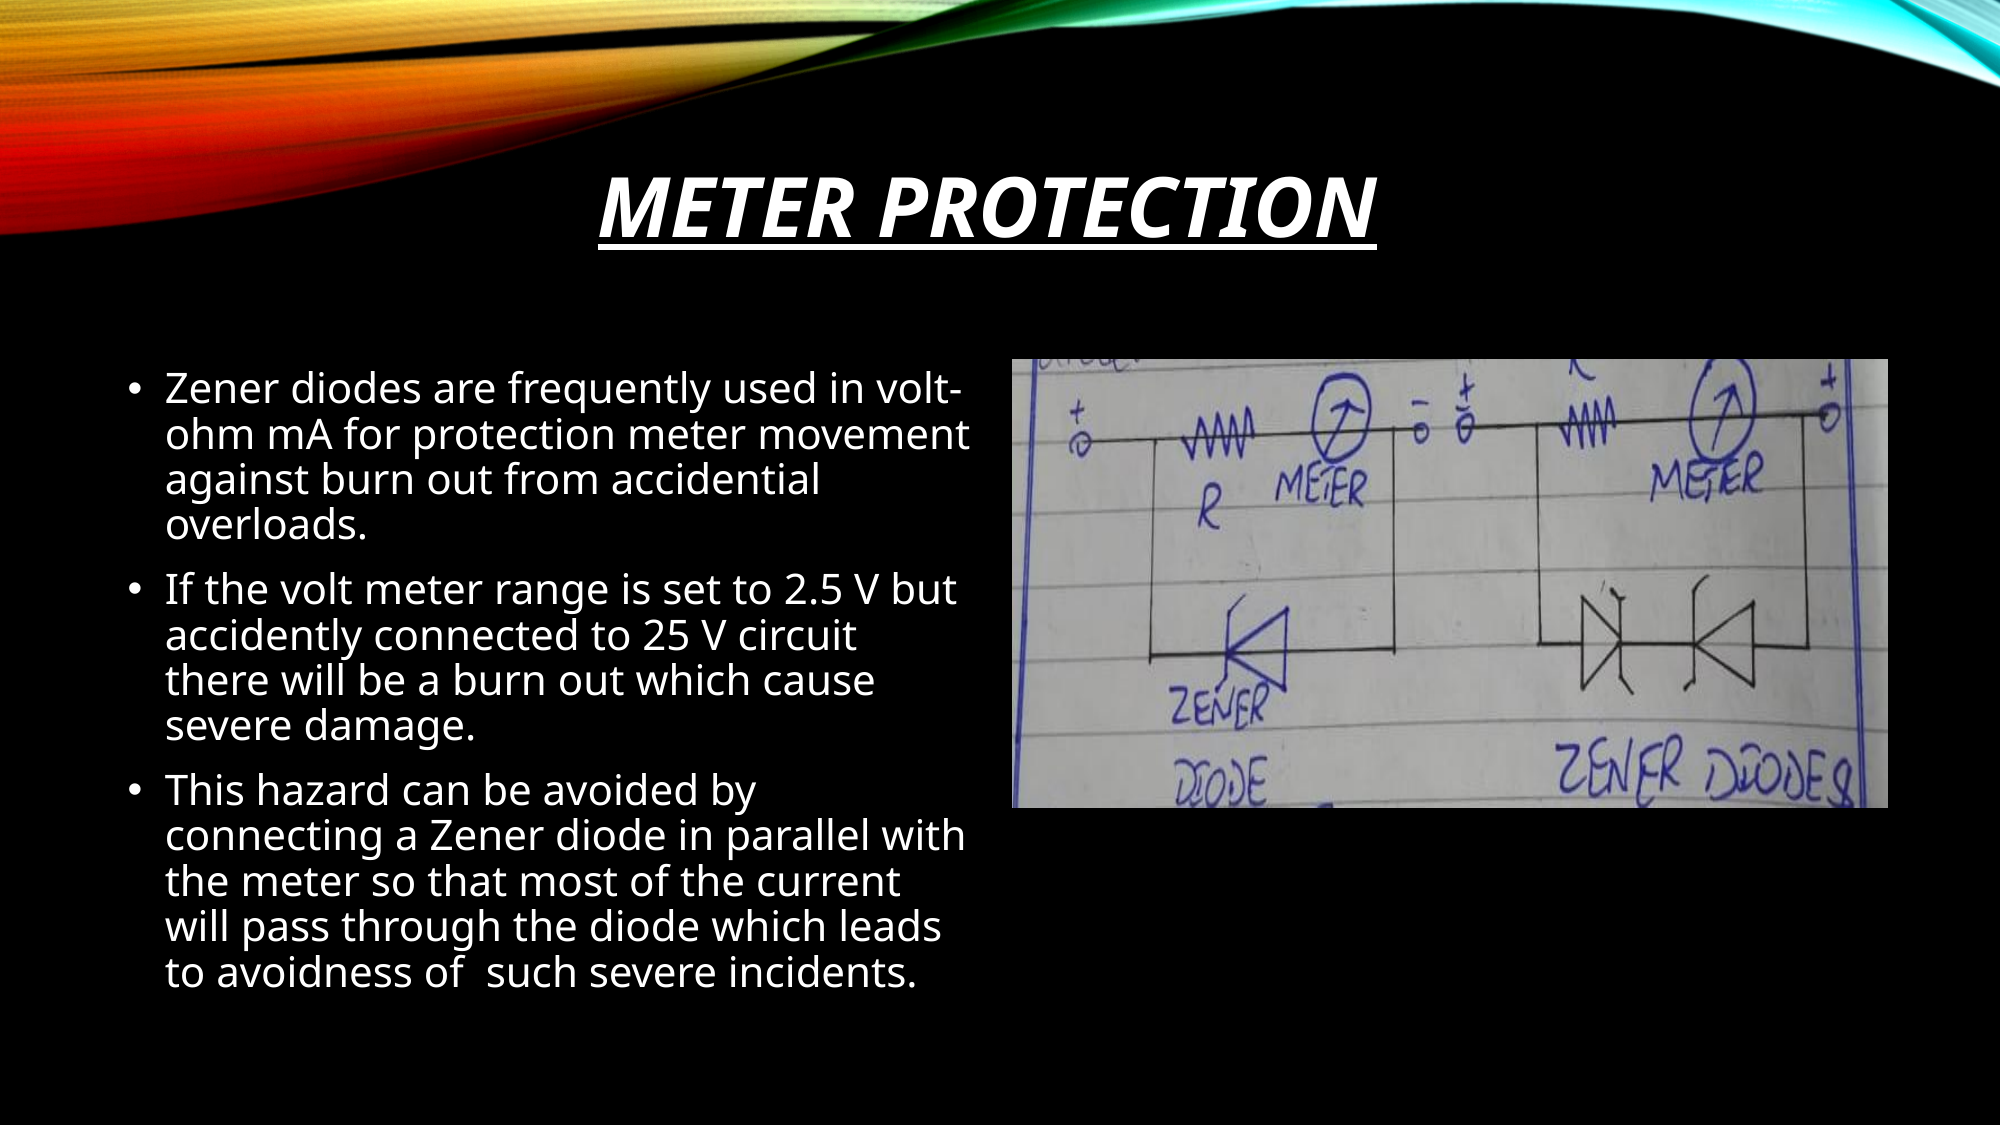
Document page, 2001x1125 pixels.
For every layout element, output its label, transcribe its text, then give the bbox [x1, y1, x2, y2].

title Meter protection [281, 104, 1694, 317]
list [1012, 359, 1888, 809]
picture [0, 0, 2000, 237]
list Zener diodes are frequently used in volt-ohm mA for protection meter movement against burn out from accidential overloads. If the volt meter range is set to 2.5 V but accidently connected to 25 V circuit there will be a burn out which cause severe damage. This hazard can be avoided by connecting a Zener diode in parallel with the meter so that most of the current will pass through the diode which leads to avoidness of such severe incidents. [112, 360, 988, 1021]
